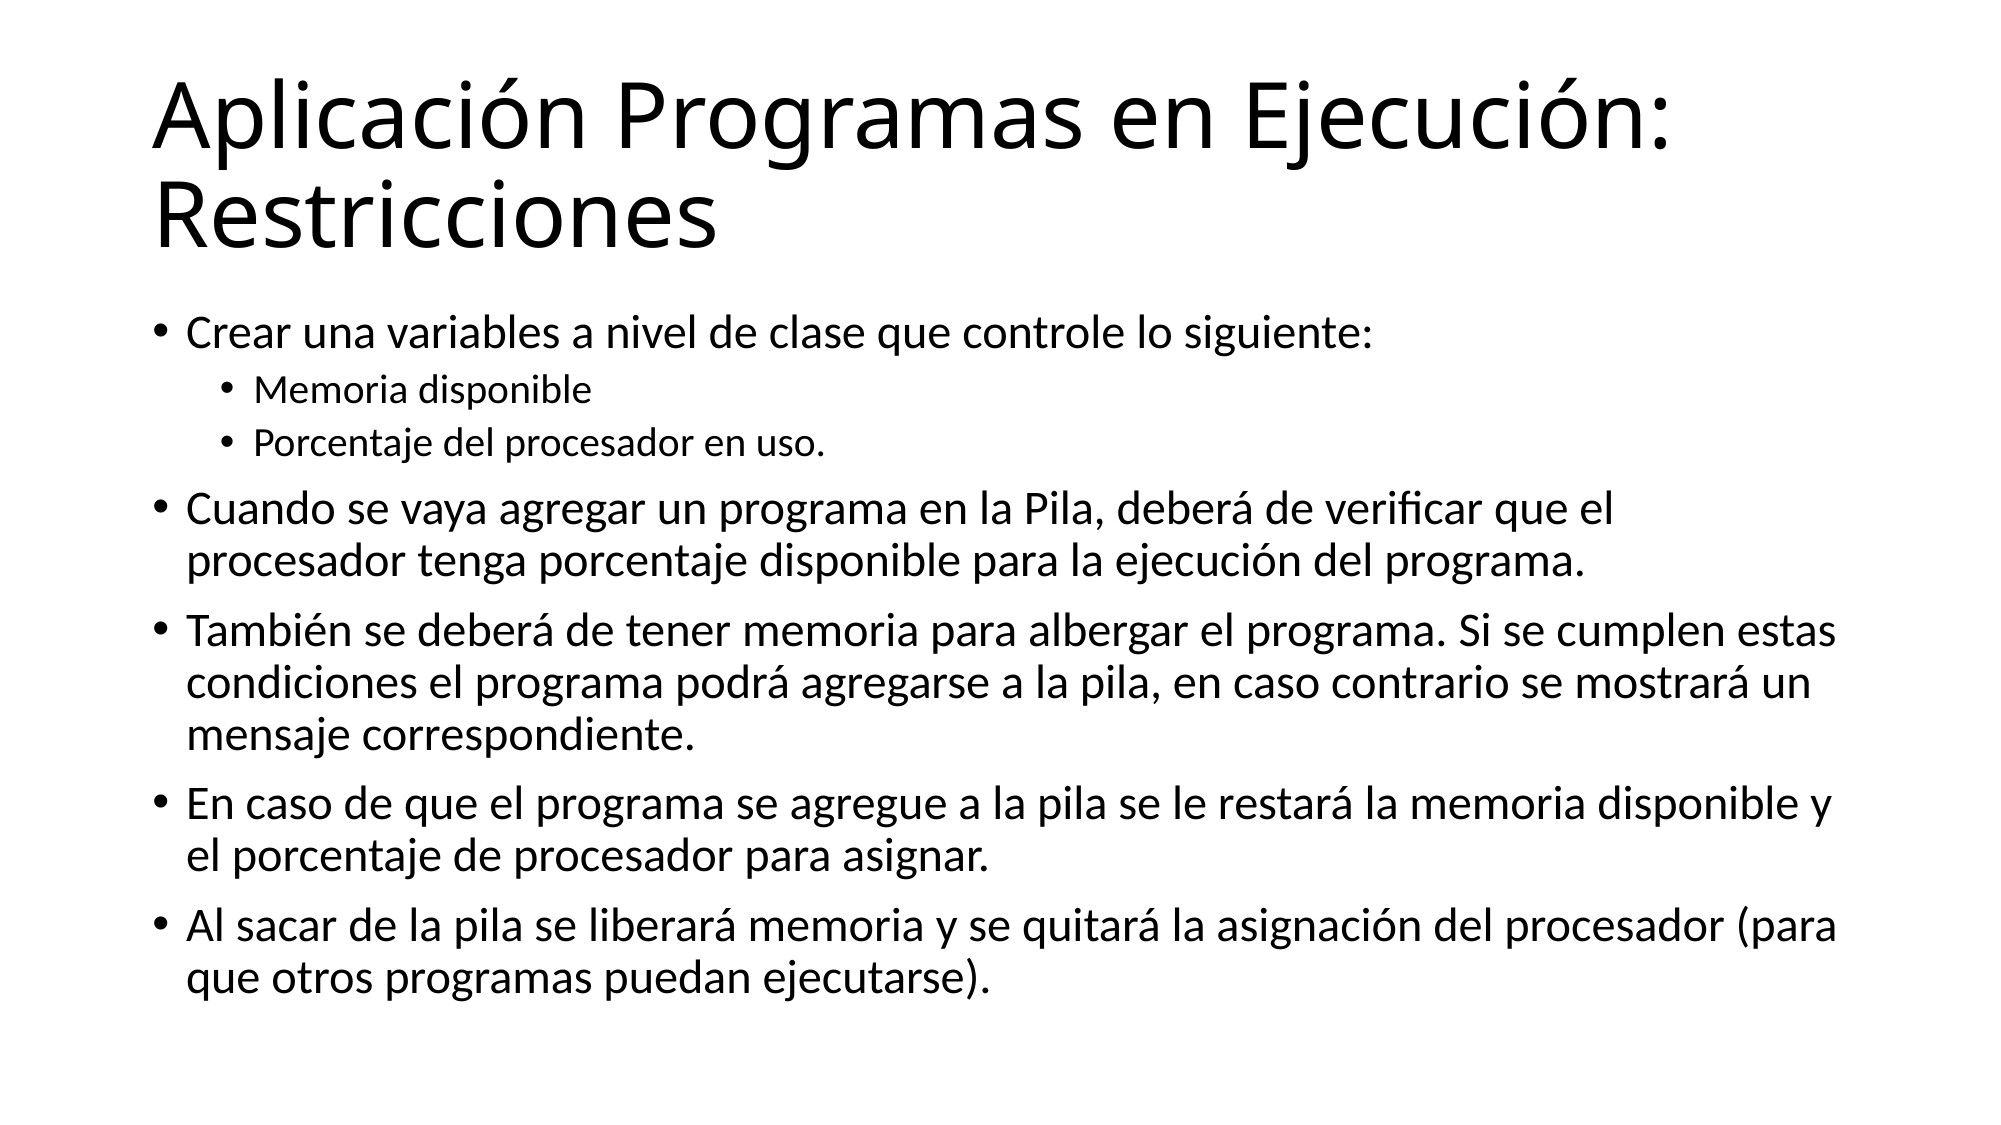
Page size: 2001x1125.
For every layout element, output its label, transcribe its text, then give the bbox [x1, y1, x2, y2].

title Aplicación Programas en Ejecución: Restricciones [137, 59, 1863, 278]
list Crear una variables a nivel de clase que controle lo siguiente: Memoria disponible Porcentaje del procesador en uso. Cuando se vaya agregar un programa en la Pila, deberá de verificar que el procesador tenga porcentaje disponible para la ejecución del programa. También se deberá de tener memoria para albergar el programa. Si se cumplen estas condiciones el programa podrá agregarse a la pila, en caso contrario se mostrará un mensaje correspondiente. En caso de que el programa se agregue a la pila se le restará la memoria disponible y el porcentaje de procesador para asignar. Al sacar de la pila se liberará memoria y se quitará la asignación del procesador (para que otros programas puedan ejecutarse). [137, 299, 1863, 1014]
